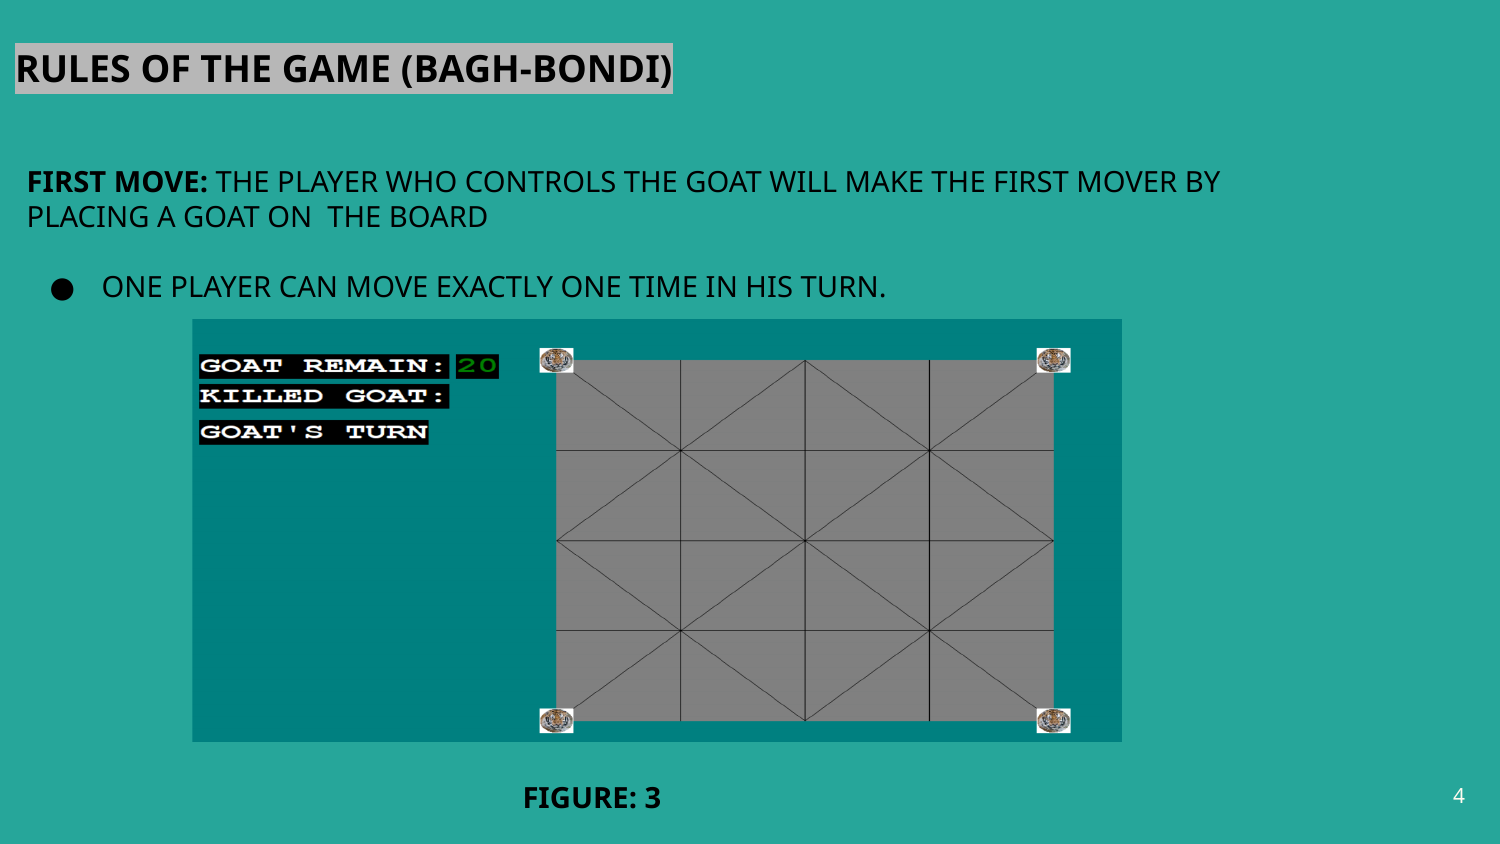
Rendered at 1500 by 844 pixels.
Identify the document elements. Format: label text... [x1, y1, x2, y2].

picture [191, 319, 1122, 742]
text_box RULES OF THE GAME (BAGH-BONDI) [0, 30, 730, 106]
text_box FIRST MOVE: THE PLAYER WHO CONTROLS THE GOAT WILL MAKE THE FIRST MOVER BY PLACING A GOAT ON THE BOARD ONE PLAYER CAN MOVE EXACTLY ONE TIME IN HIS TURN. [11, 148, 1303, 393]
slide_number ‹#› [1389, 764, 1480, 830]
text_box FIGURE: 3 [409, 764, 1183, 830]
